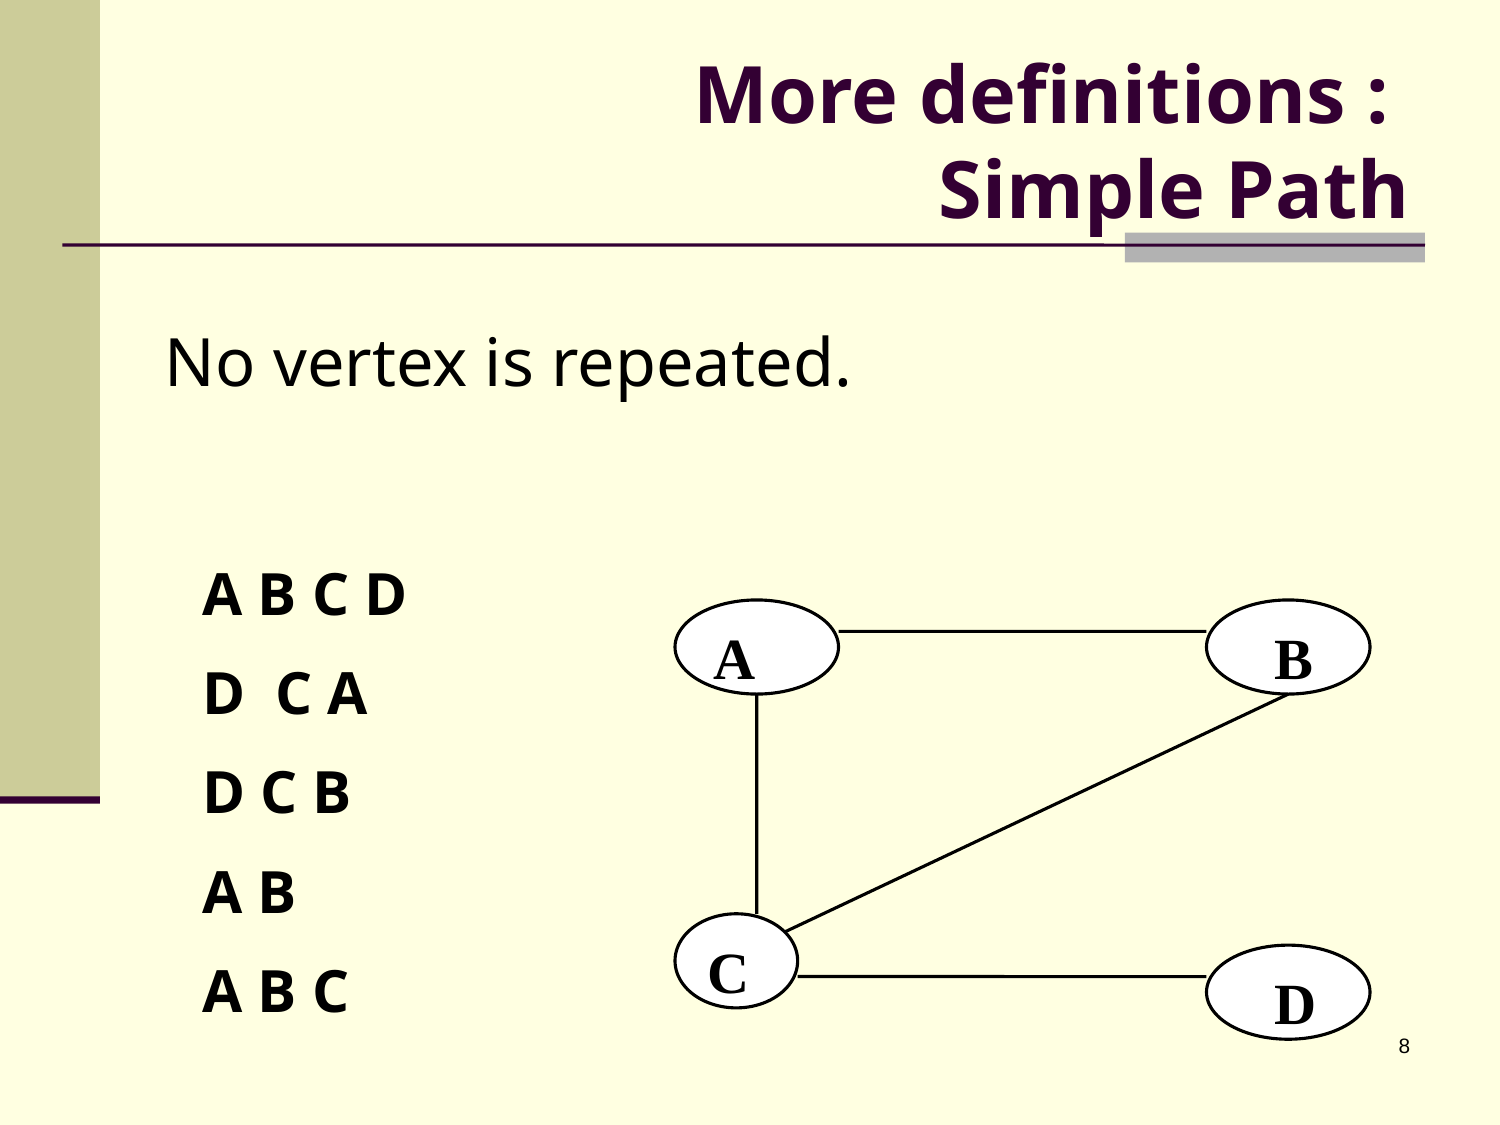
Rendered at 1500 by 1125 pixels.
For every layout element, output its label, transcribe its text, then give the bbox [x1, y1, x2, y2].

text_box No vertex is repeated. [149, 312, 1363, 408]
title More definitions : Simple Path [150, 45, 1425, 234]
text_box A B C D D C A D C B A B A B C [187, 549, 525, 1032]
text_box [674, 599, 1370, 1040]
slide_number 8 [1112, 1025, 1425, 1100]
